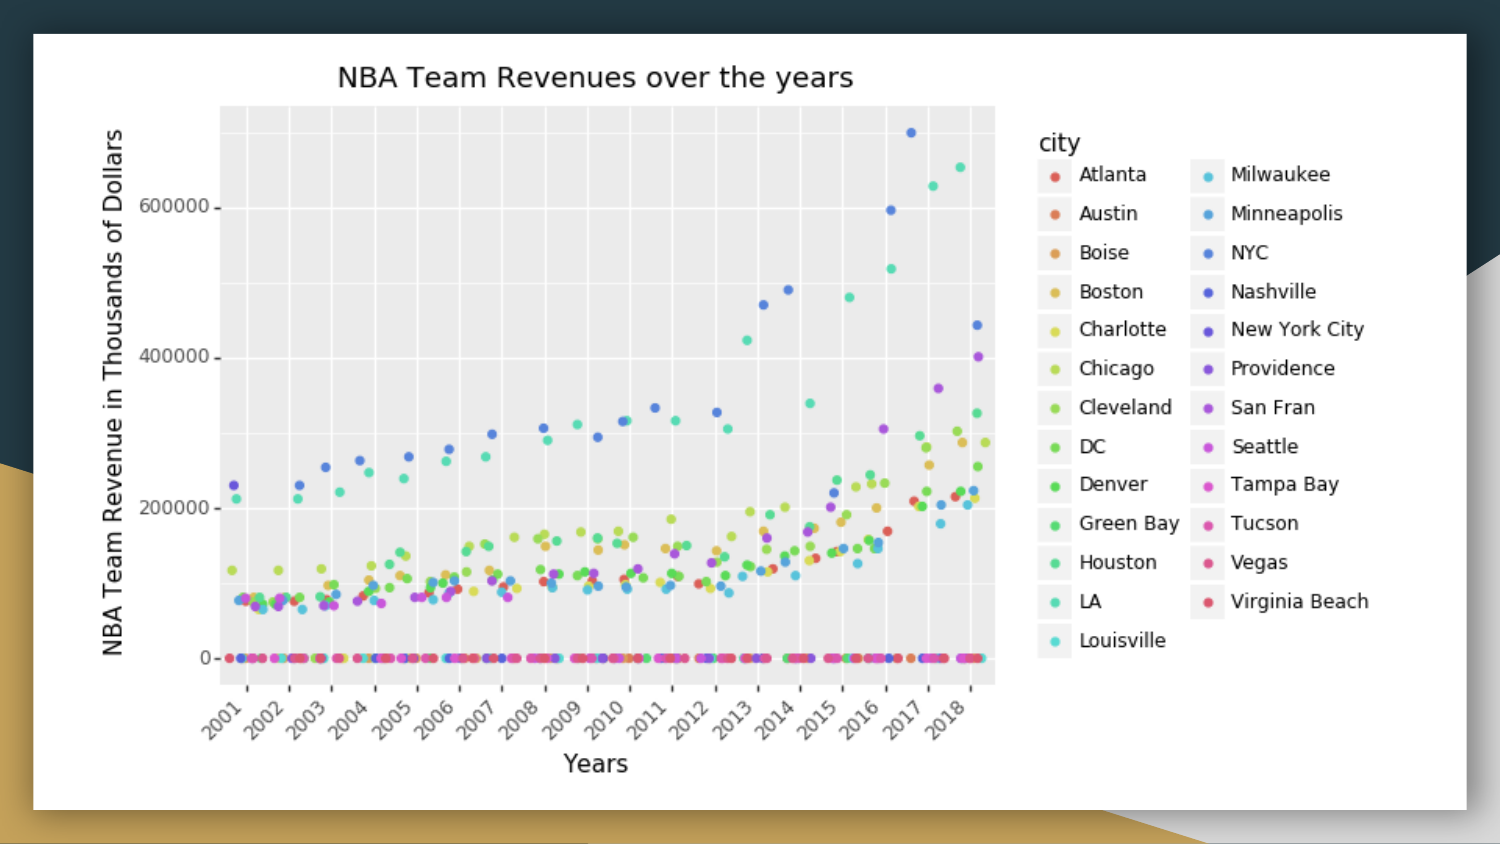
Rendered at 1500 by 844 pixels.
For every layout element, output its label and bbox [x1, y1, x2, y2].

picture [88, 50, 1412, 794]
